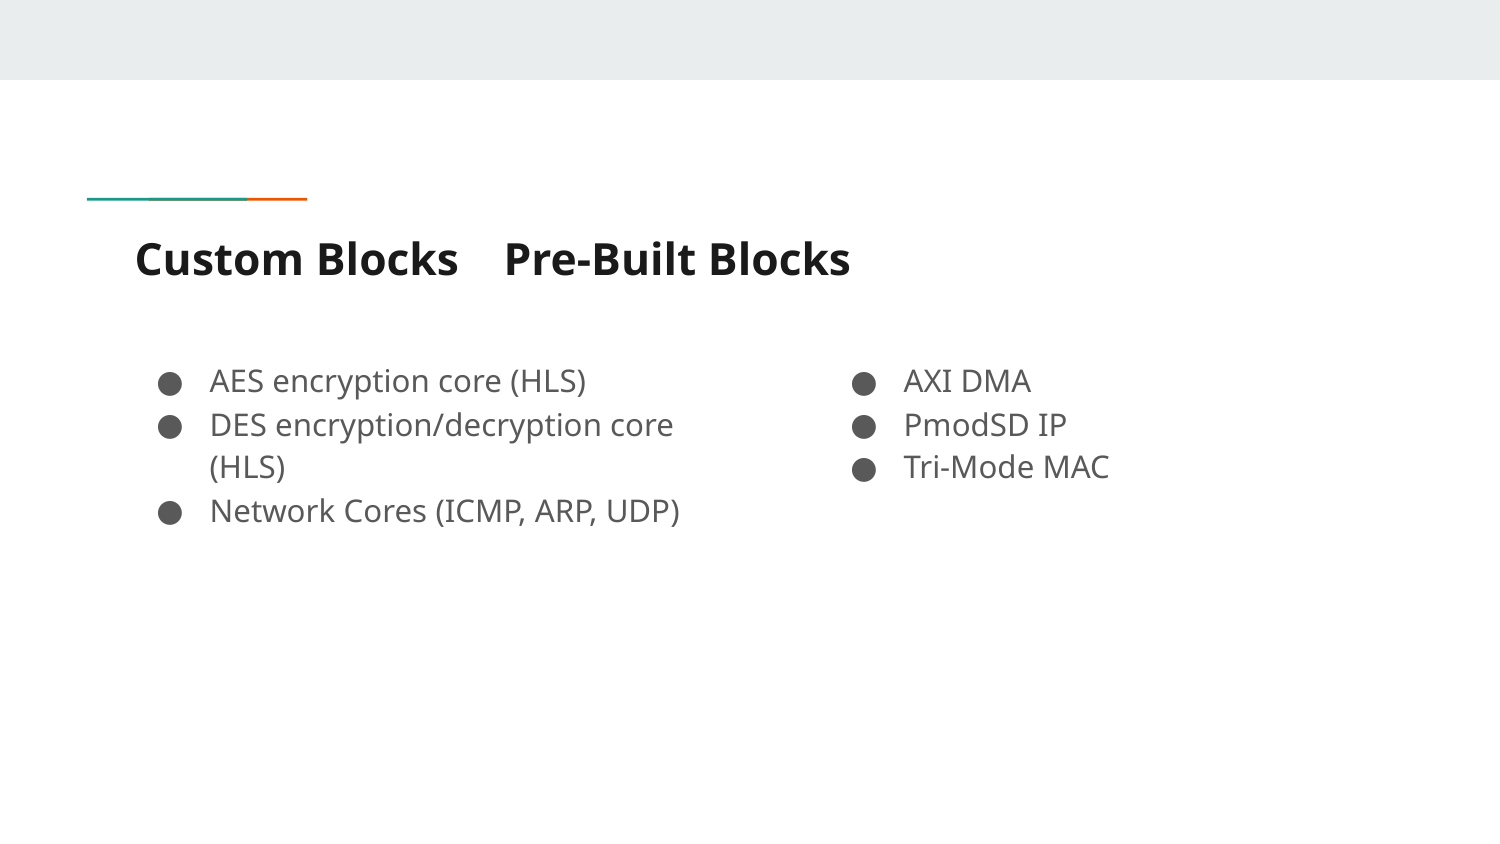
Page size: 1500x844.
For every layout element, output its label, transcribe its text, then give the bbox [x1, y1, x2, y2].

list AES encryption core (HLS) DES encryption/decryption core (HLS) Network Cores (ICMP, ARP, UDP) [119, 341, 750, 712]
title Custom Blocks Pre-Built Blocks [119, 216, 1381, 305]
list AXI DMA PmodSD IP Tri-Mode MAC [813, 341, 1444, 712]
